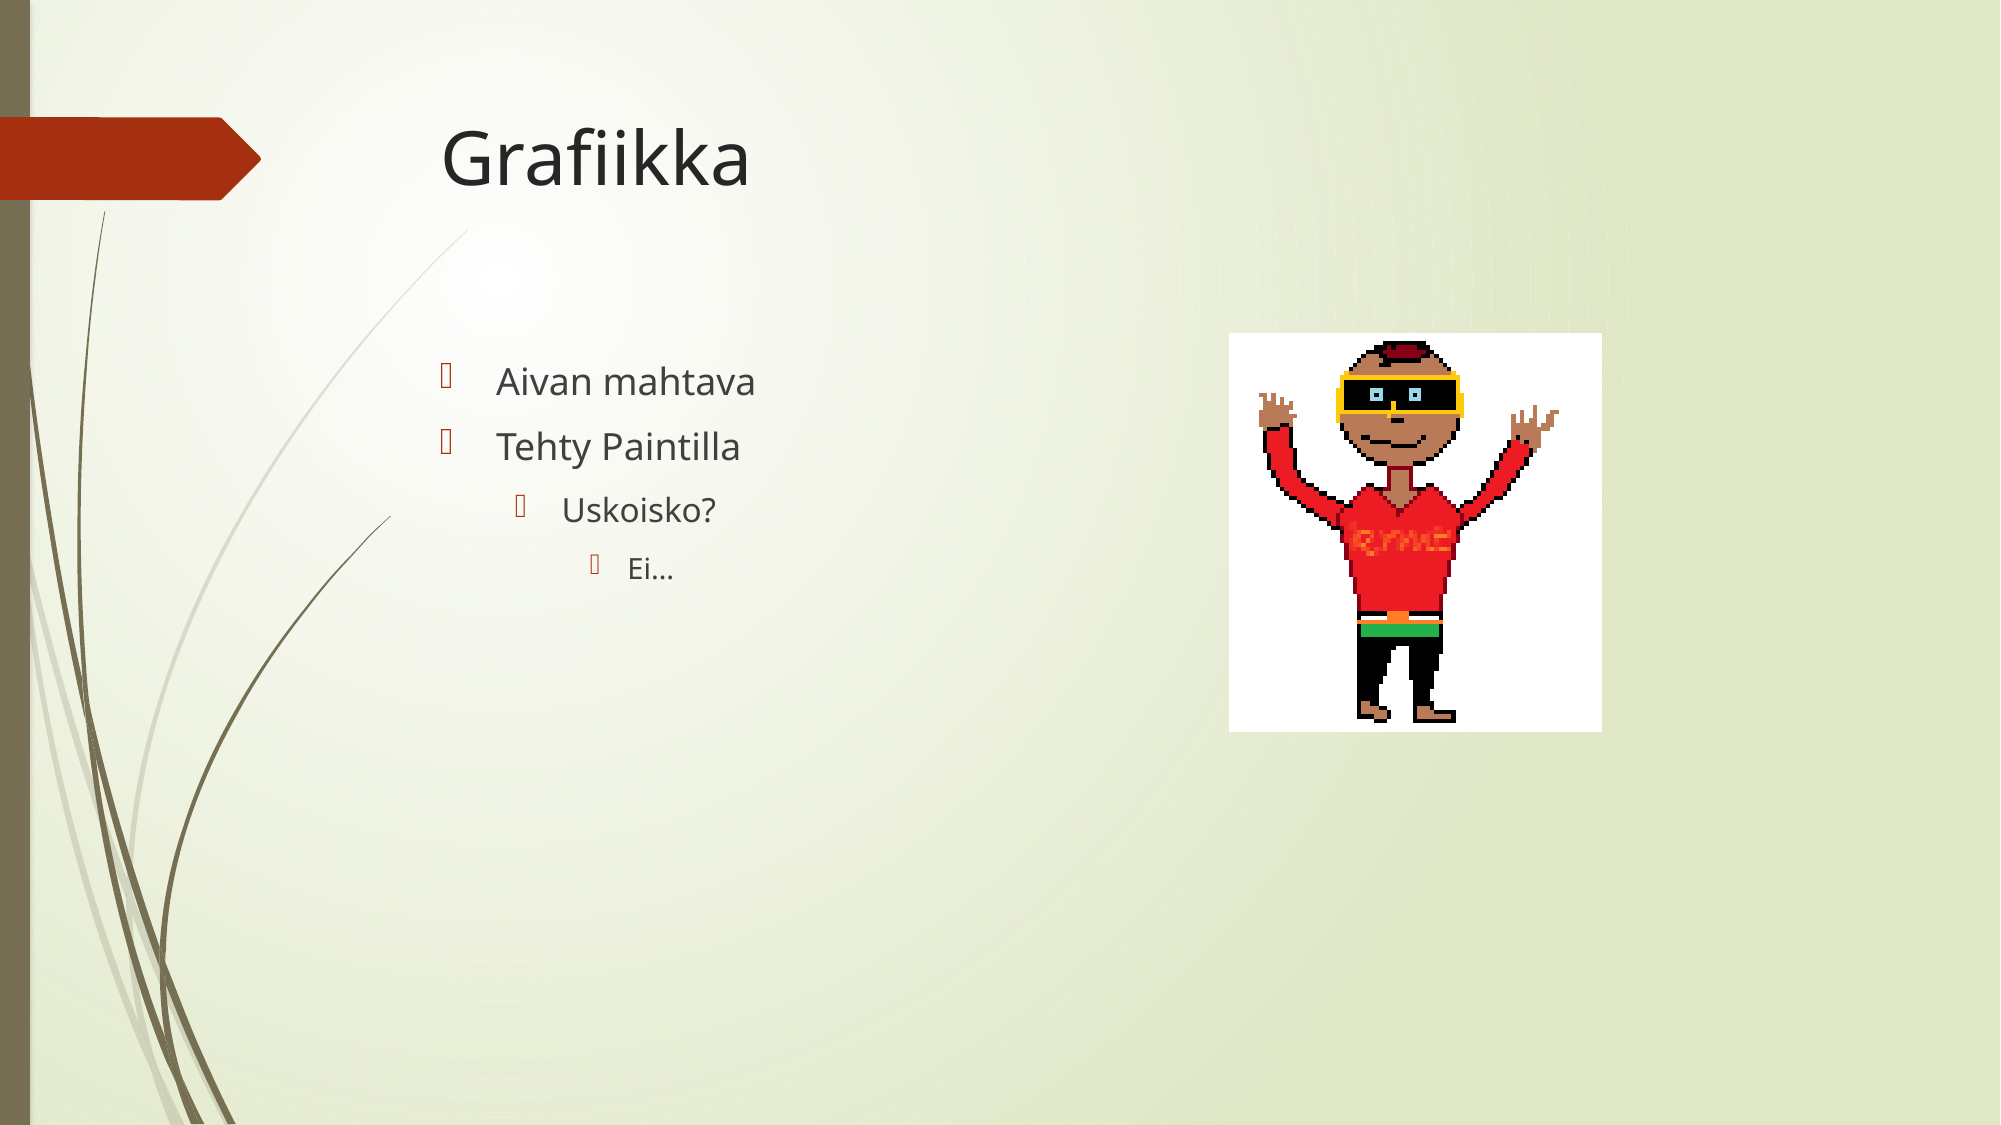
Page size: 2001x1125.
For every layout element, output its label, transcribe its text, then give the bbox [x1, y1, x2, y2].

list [1228, 333, 1602, 732]
title Grafiikka [425, 102, 1888, 313]
list Aivan mahtava Tehty Paintilla Uskoisko? Ei… [424, 350, 1133, 970]
